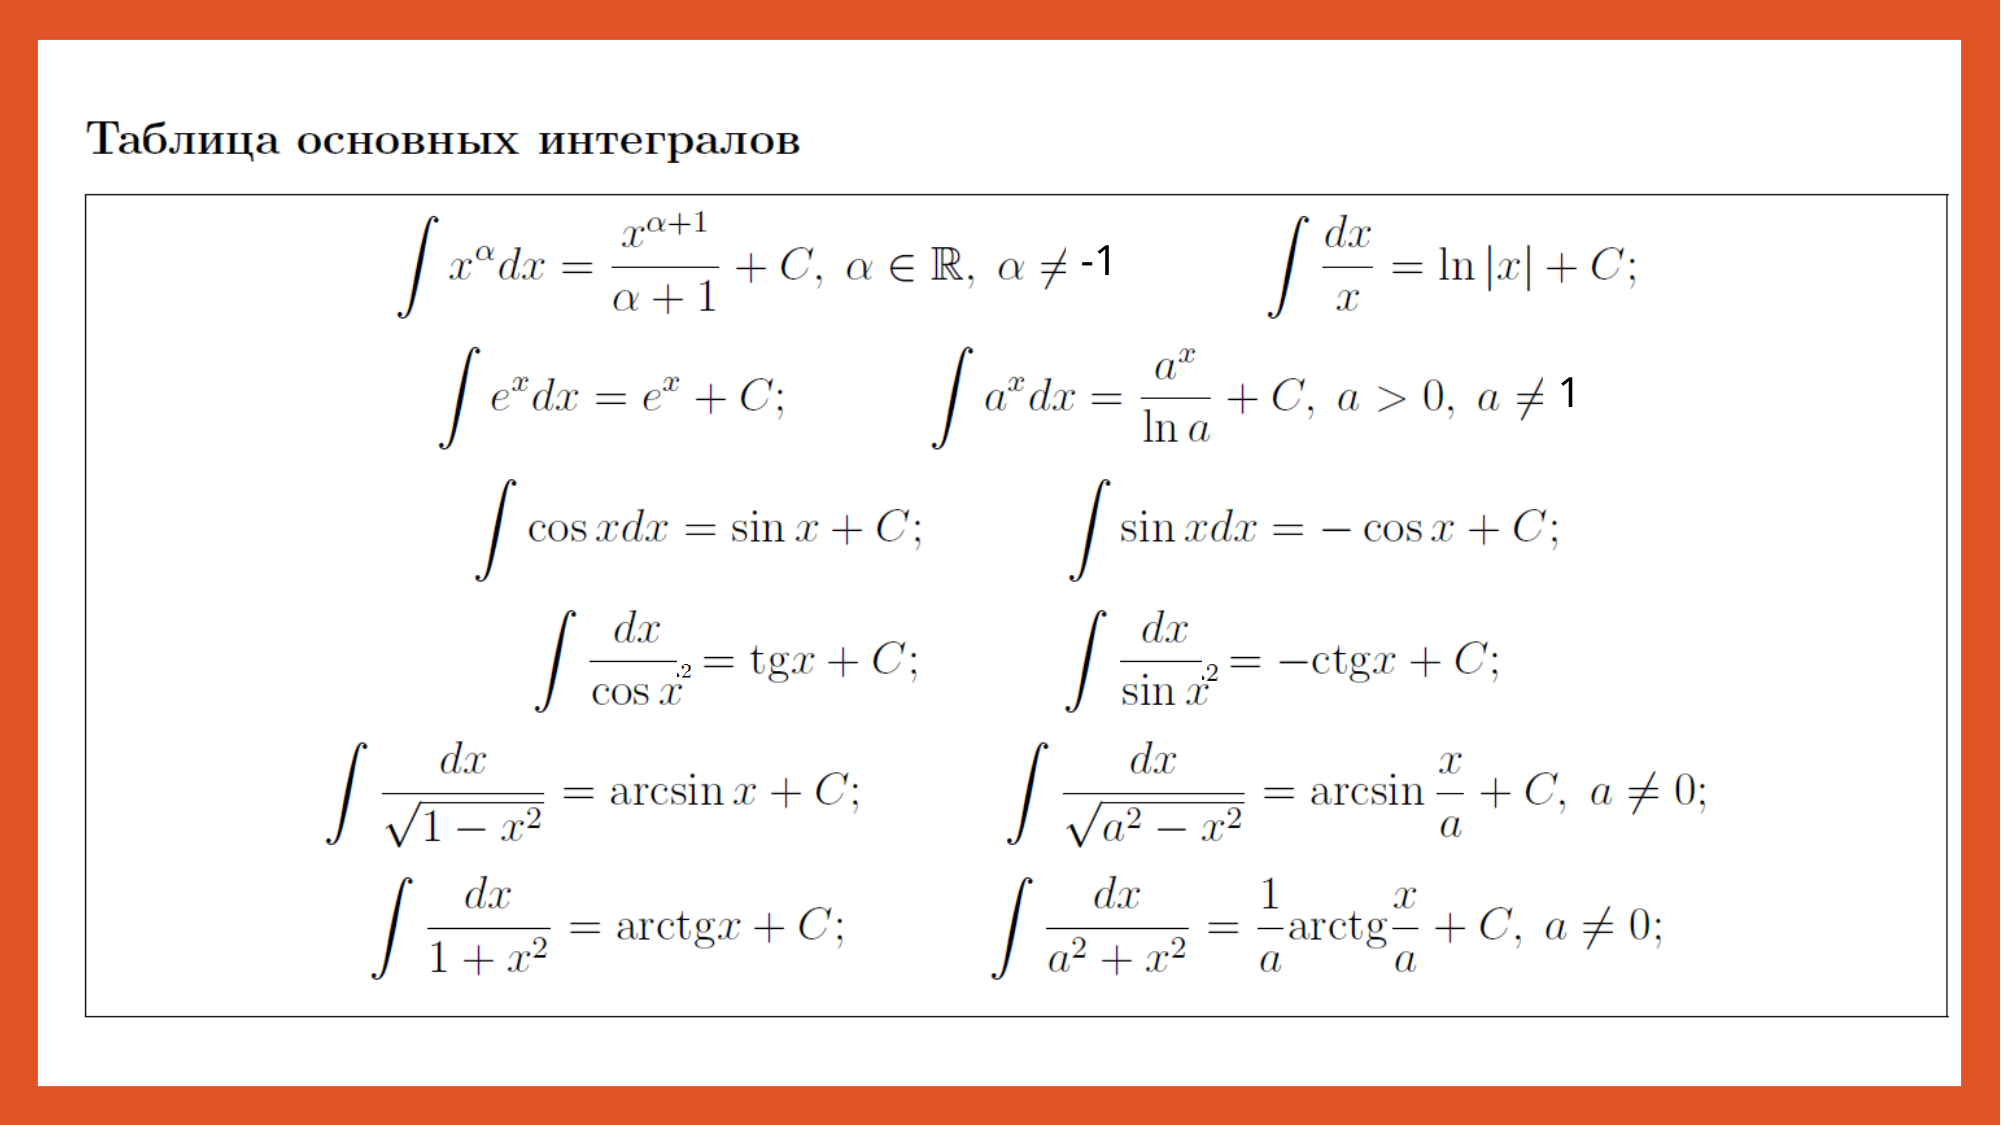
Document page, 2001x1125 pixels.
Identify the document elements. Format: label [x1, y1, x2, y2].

text_box [41, 106, 1961, 1032]
